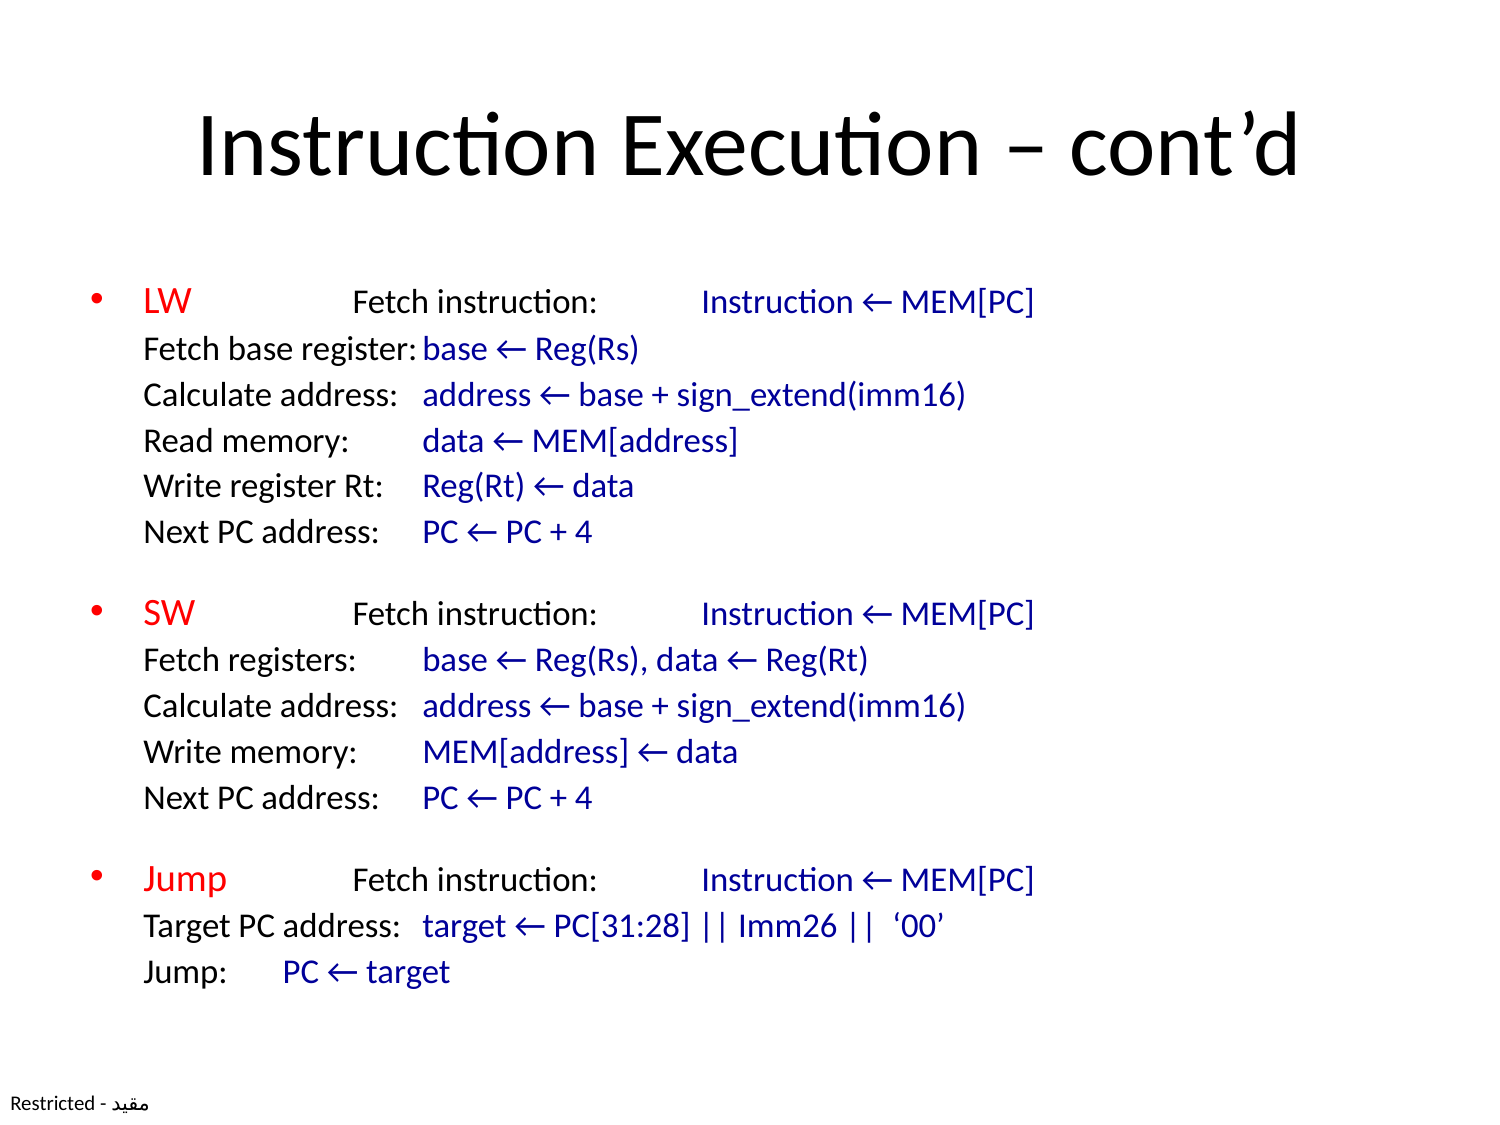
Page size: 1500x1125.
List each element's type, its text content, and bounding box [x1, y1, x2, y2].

list LW Fetch instruction: Instruction ← MEM[PC] Fetch base register: base ← Reg(Rs) Calculate address: address ← base + sign_extend(imm16) Read memory: data ← MEM[address] Write register Rt: Reg(Rt) ← data Next PC address: PC ← PC + 4 SW Fetch instruction: Instruction ← MEM[PC] Fetch registers: base ← Reg(Rs), data ← Reg(Rt) Calculate address: address ← base + sign_extend(imm16) Write memory: MEM[address] ← data Next PC address: PC ← PC + 4 Jump Fetch instruction: Instruction ← MEM[PC] Target PC address: target ← PC[31:28] || Imm26 || ‘00’ Jump: PC ← target [75, 262, 1425, 1005]
title Instruction Execution – cont’d [75, 45, 1425, 233]
